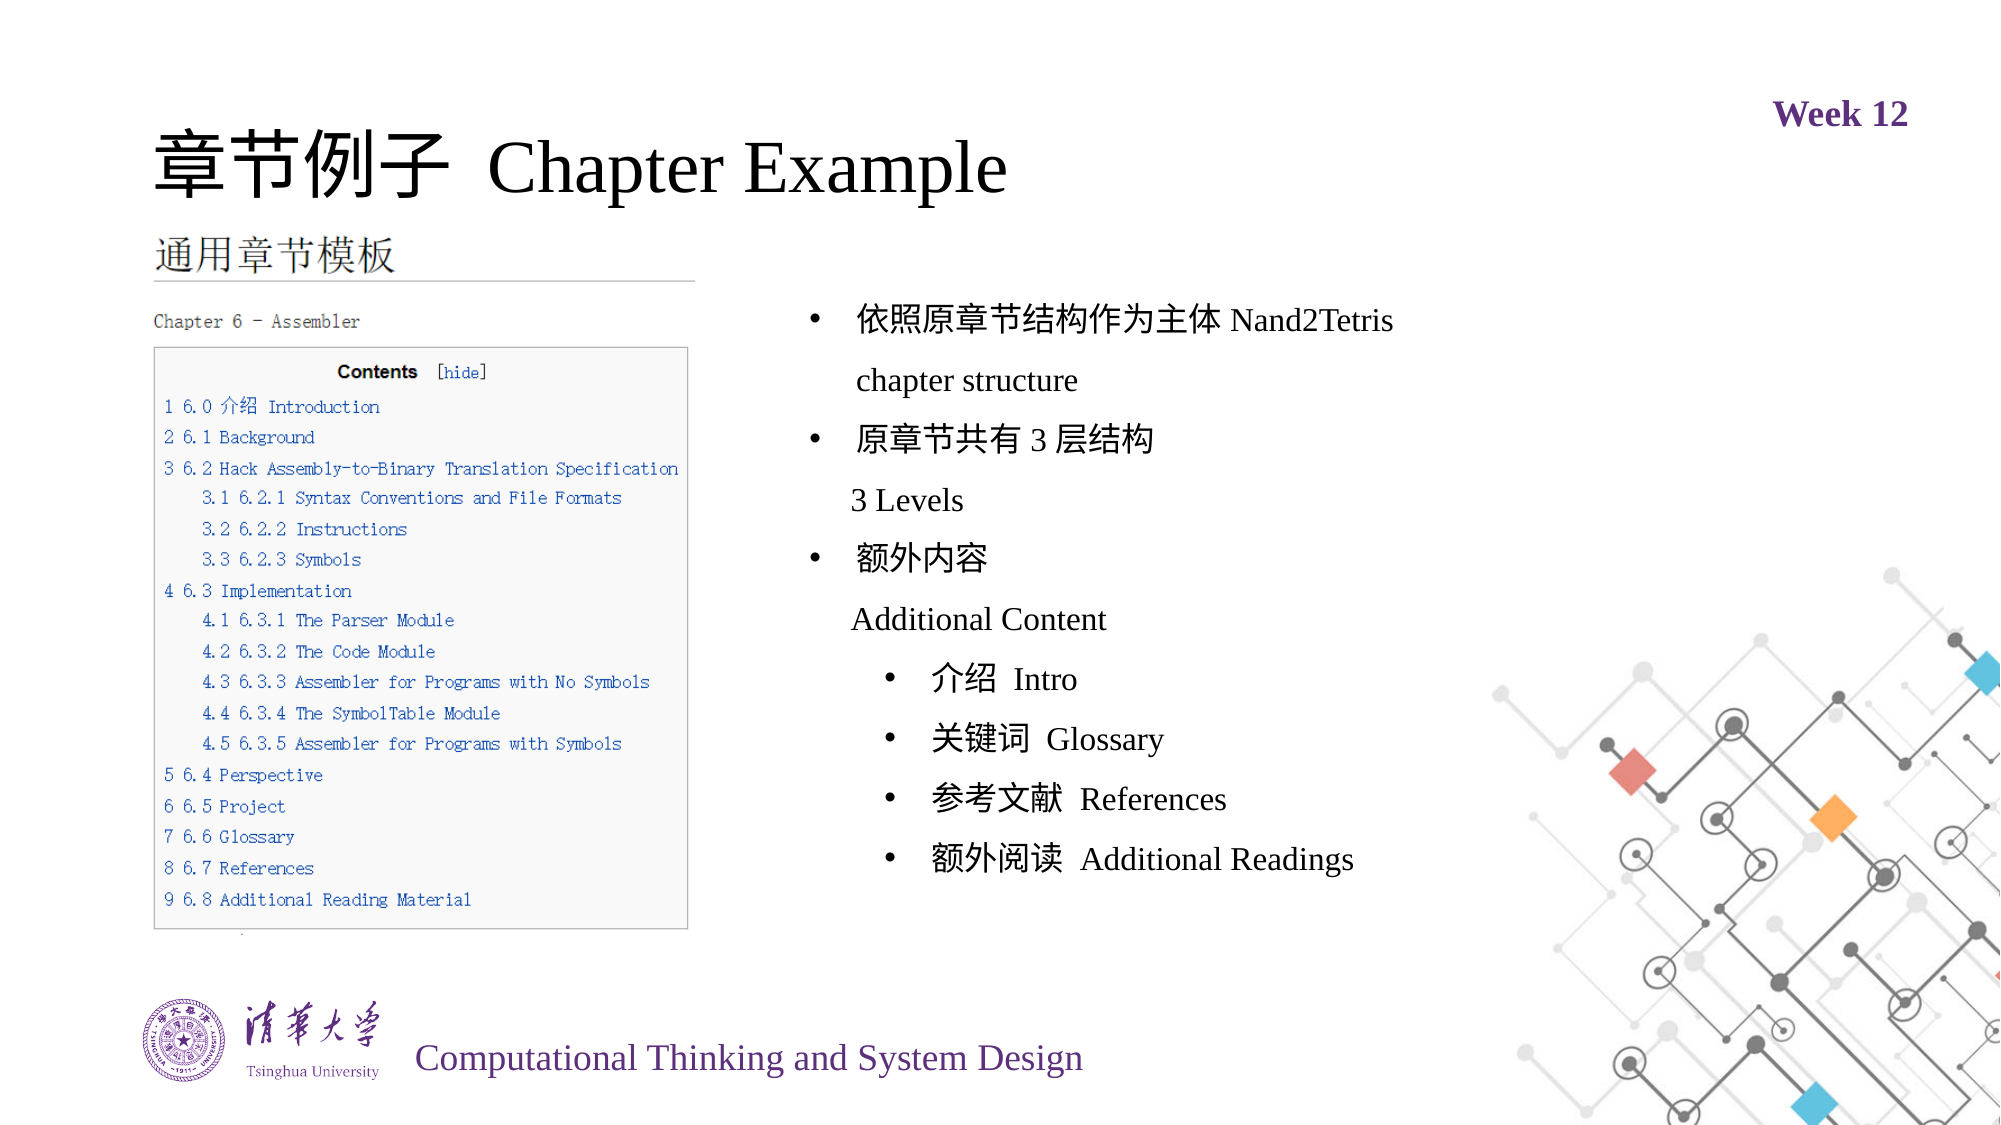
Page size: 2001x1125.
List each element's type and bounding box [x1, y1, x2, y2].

picture [0, 0, 2000, 1125]
list [137, 220, 695, 935]
